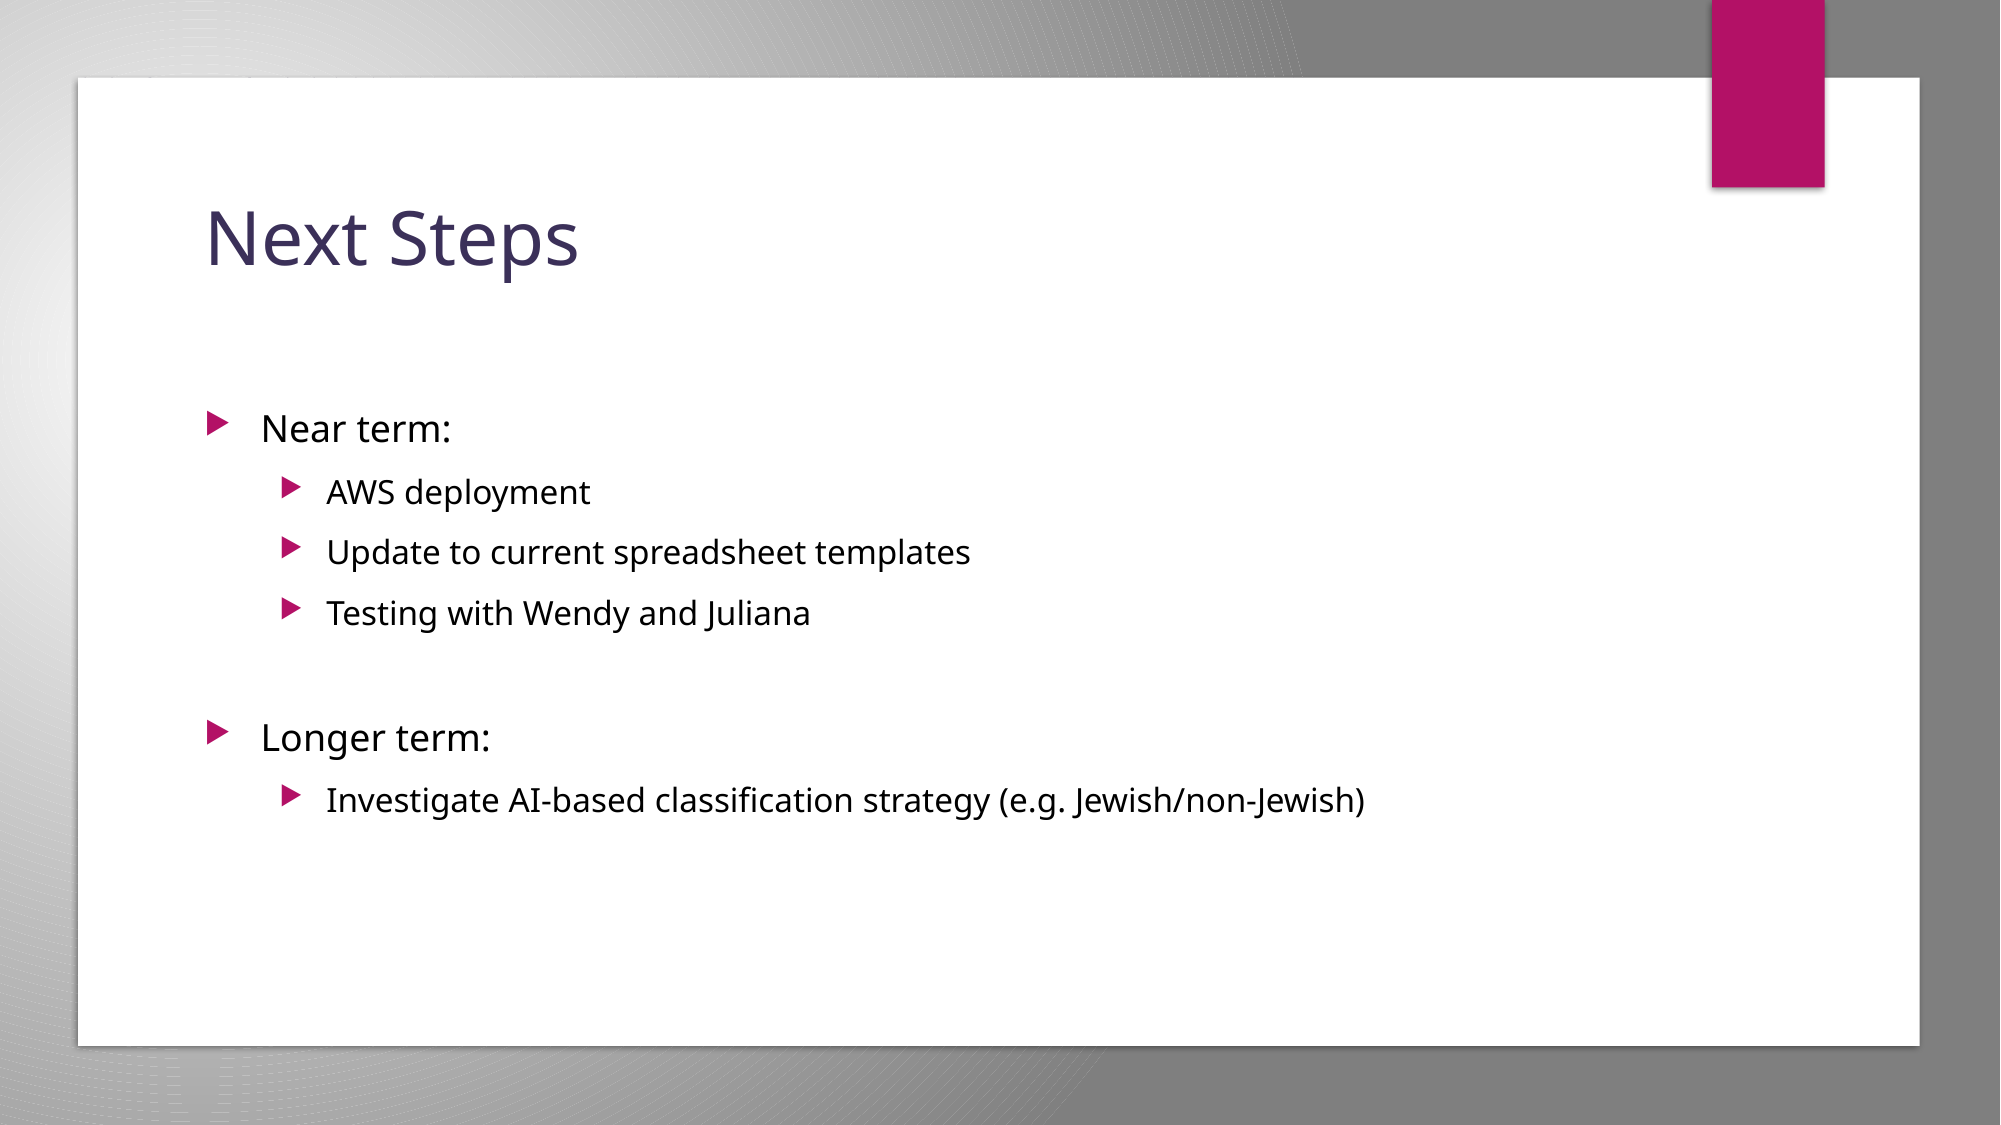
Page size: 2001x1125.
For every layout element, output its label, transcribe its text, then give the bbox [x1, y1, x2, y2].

title Next Steps [189, 140, 1627, 288]
list Near term: AWS deployment Update to current spreadsheet templates Testing with Wendy and Juliana Longer term: Investigate AI-based classification strategy (e.g. Jewish/non-Jewish) [189, 341, 1532, 953]
text_box [1711, 0, 1825, 188]
text_box [0, 0, 2000, 1125]
text_box [77, 77, 1920, 1047]
